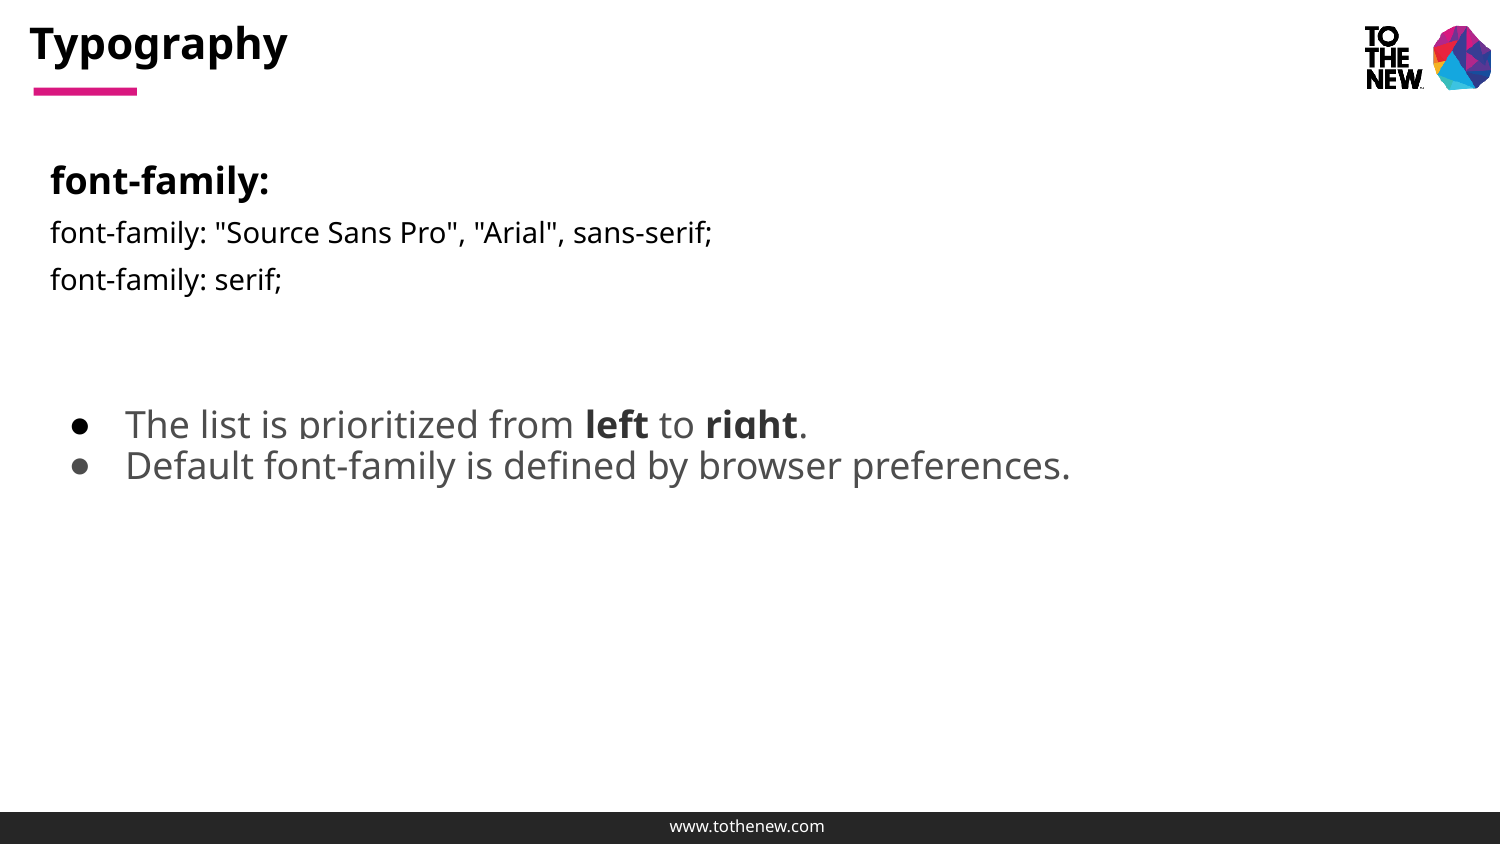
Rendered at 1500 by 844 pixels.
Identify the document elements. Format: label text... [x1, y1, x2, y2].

title Typography [14, 14, 1350, 85]
list font-family: font-family: "Source Sans Pro", "Arial", sans-serif; font-family: serif; The list is prioritized from left to right. Default font-family is defined by browser preferences. [35, 154, 1458, 801]
picture [1350, 0, 1500, 116]
